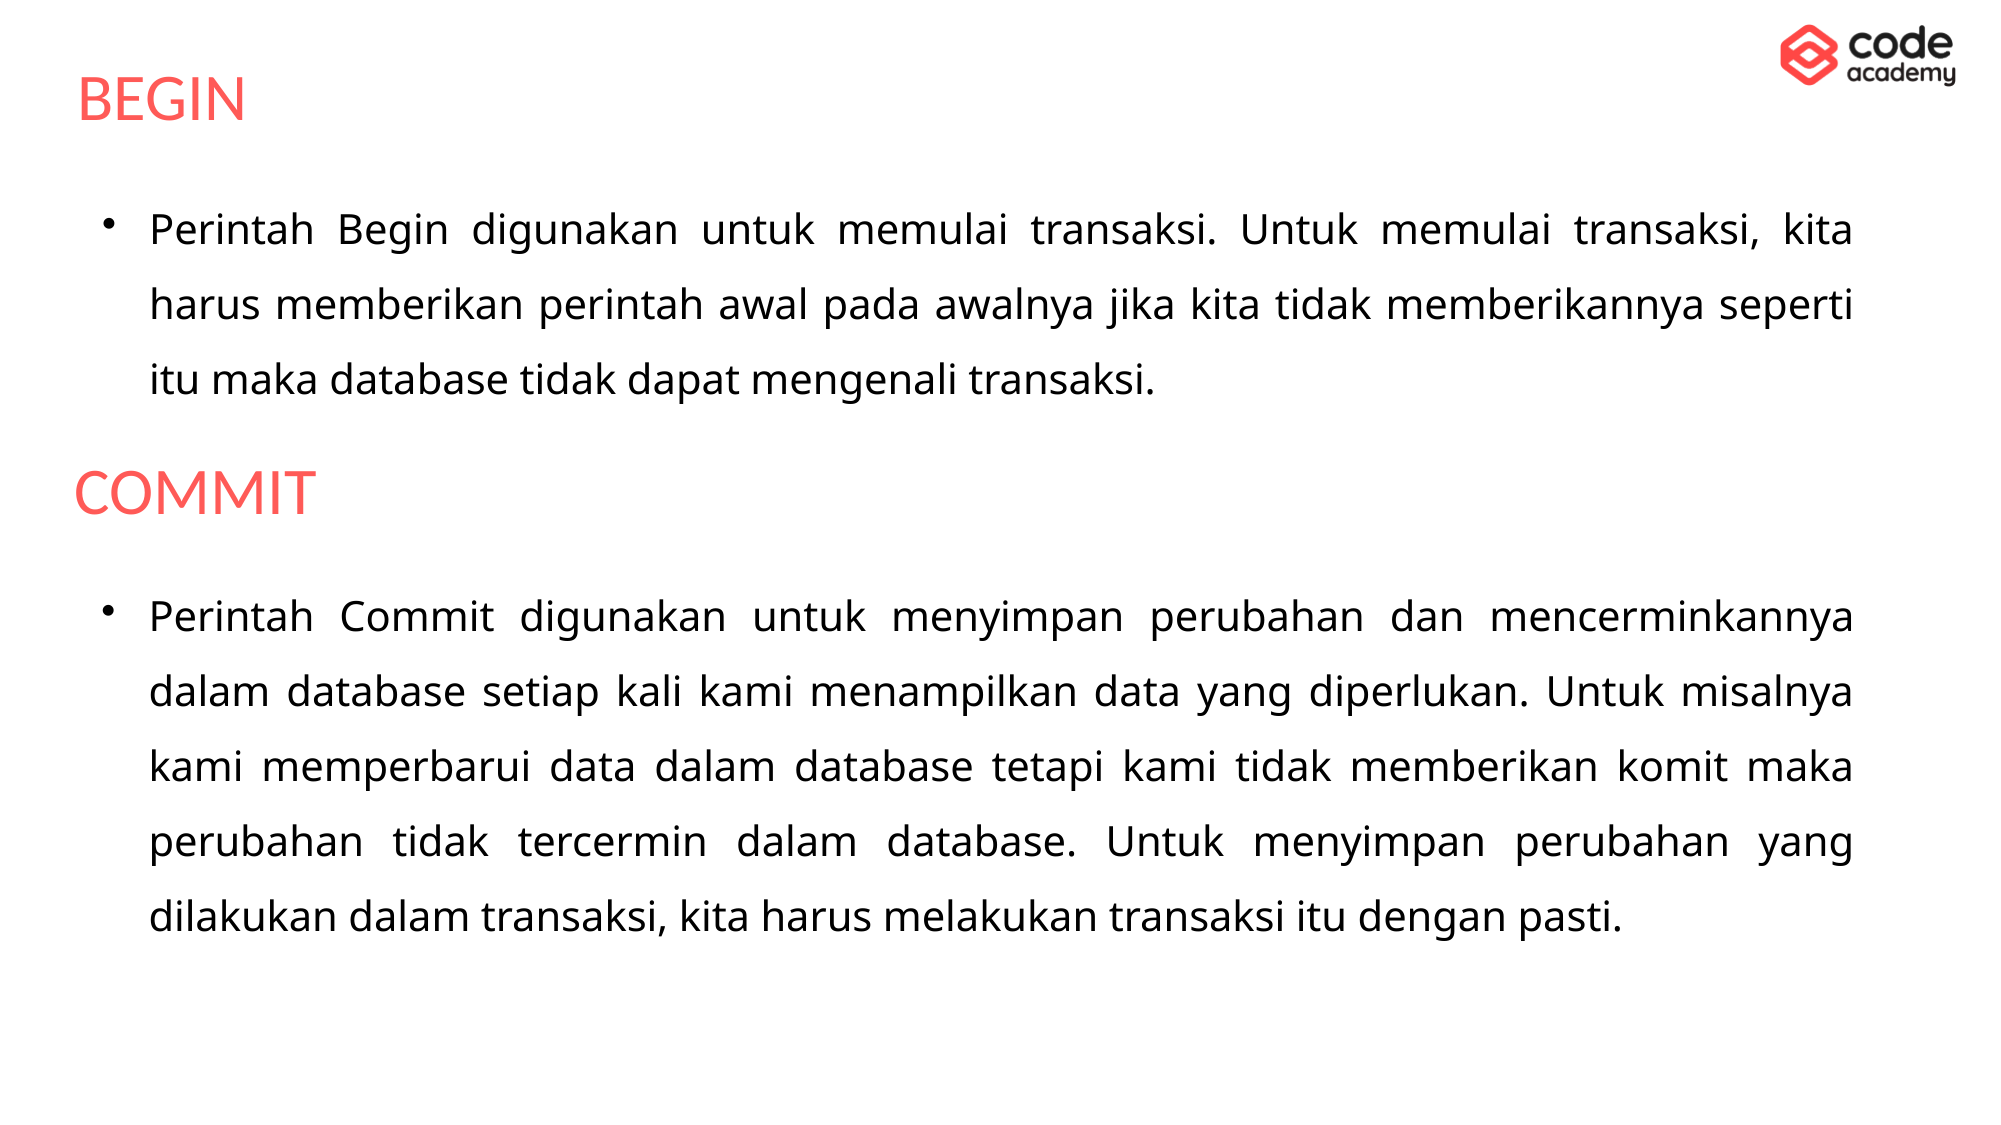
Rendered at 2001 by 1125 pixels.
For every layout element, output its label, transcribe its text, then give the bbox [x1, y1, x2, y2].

text_box COMMIT [74, 444, 855, 528]
text_box Perintah Begin digunakan untuk memulai transaksi. Untuk memulai transaksi, kita harus memberikan perintah awal pada awalnya jika kita tidak memberikannya seperti itu maka database tidak dapat mengenali transaksi. [99, 175, 1854, 404]
picture [1780, 24, 1956, 87]
text_box Perintah Commit digunakan untuk menyimpan perubahan dan mencerminkannya dalam database setiap kali kami menampilkan data yang diperlukan. Untuk misalnya kami memperbarui data dalam database tetapi kami tidak memberikan komit maka perubahan tidak tercermin dalam database. Untuk menyimpan perubahan yang dilakukan dalam transaksi, kita harus melakukan transaksi itu dengan pasti. [98, 562, 1854, 941]
title BEGIN [77, 51, 858, 242]
